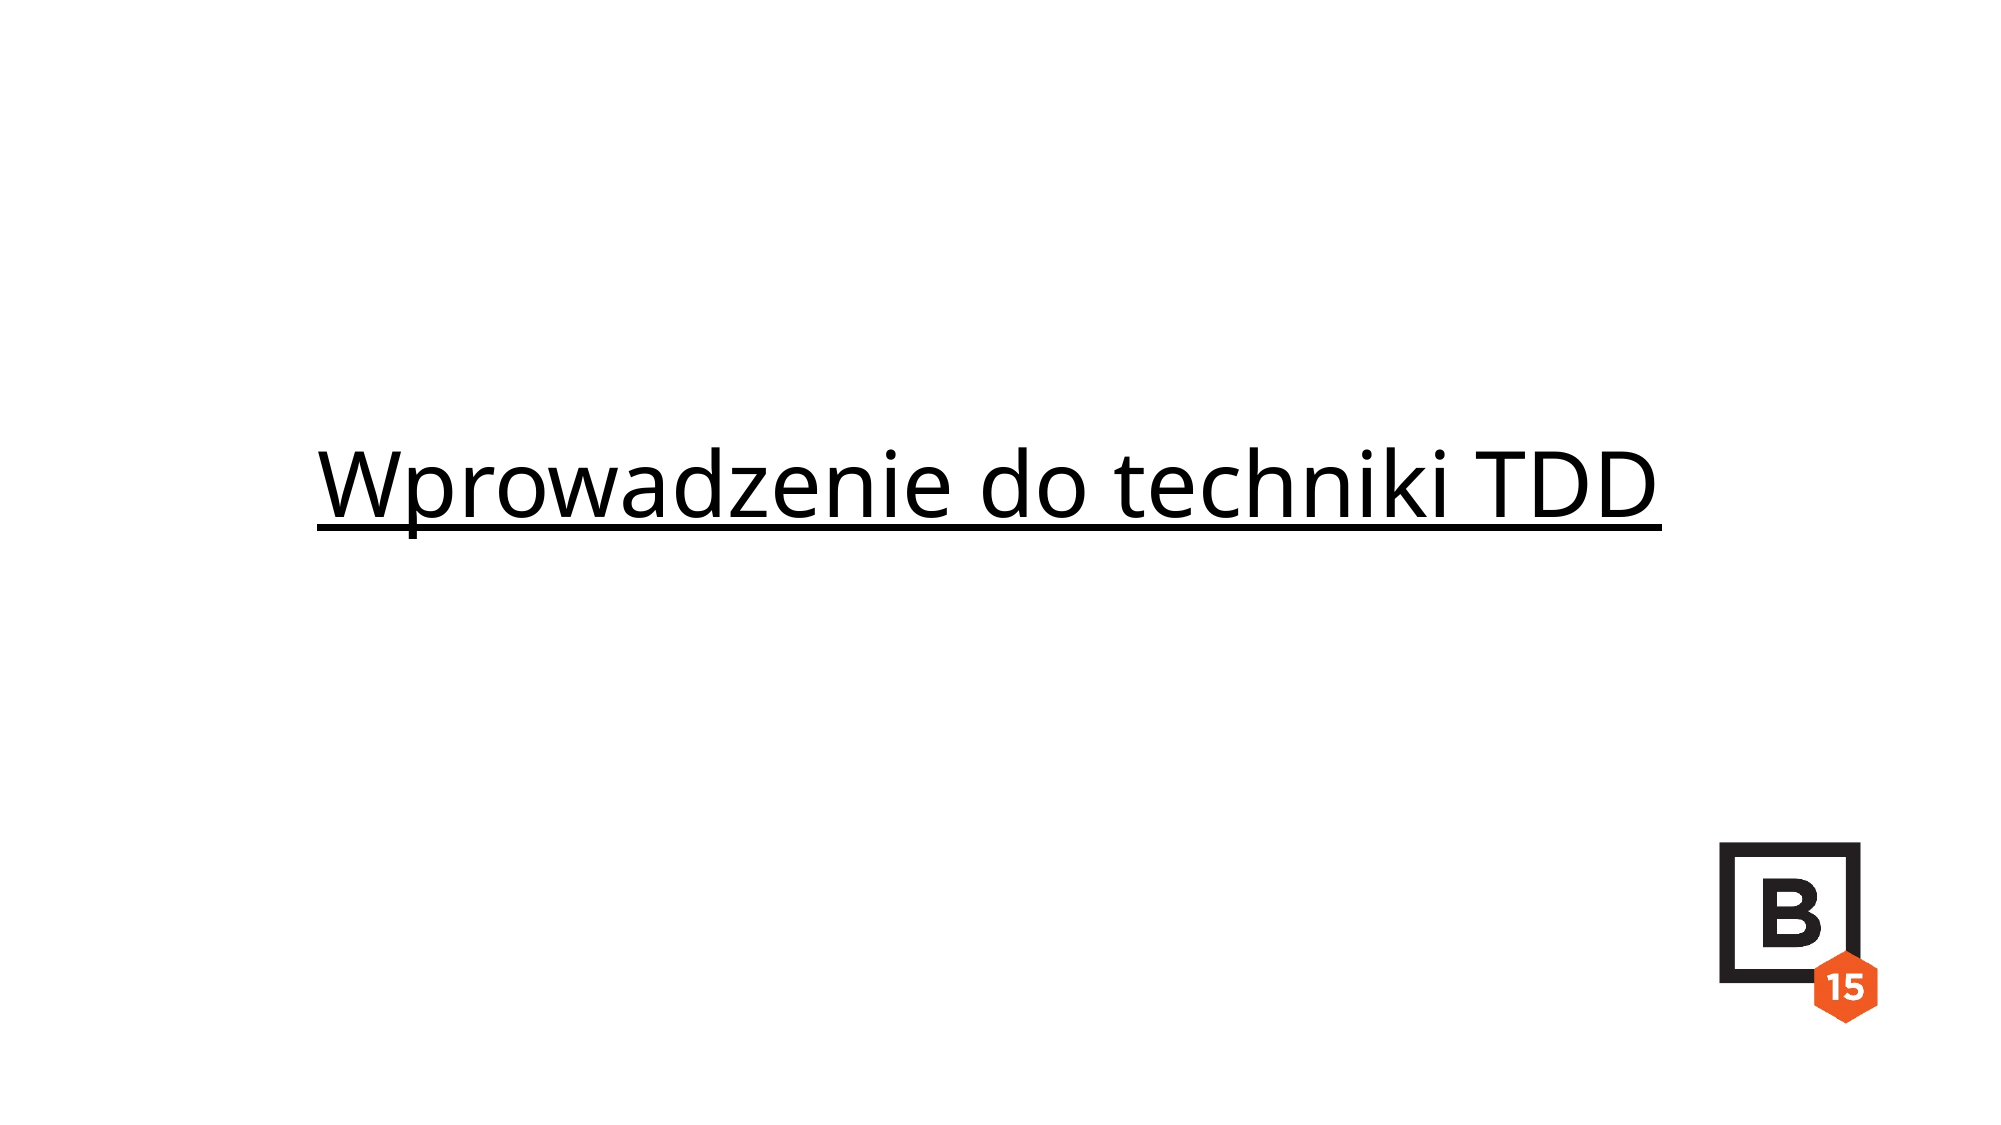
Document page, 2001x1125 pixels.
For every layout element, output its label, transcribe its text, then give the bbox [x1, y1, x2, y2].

picture [1717, 841, 1879, 1025]
list Wprowadzenie do techniki TDD [99, 430, 1880, 565]
